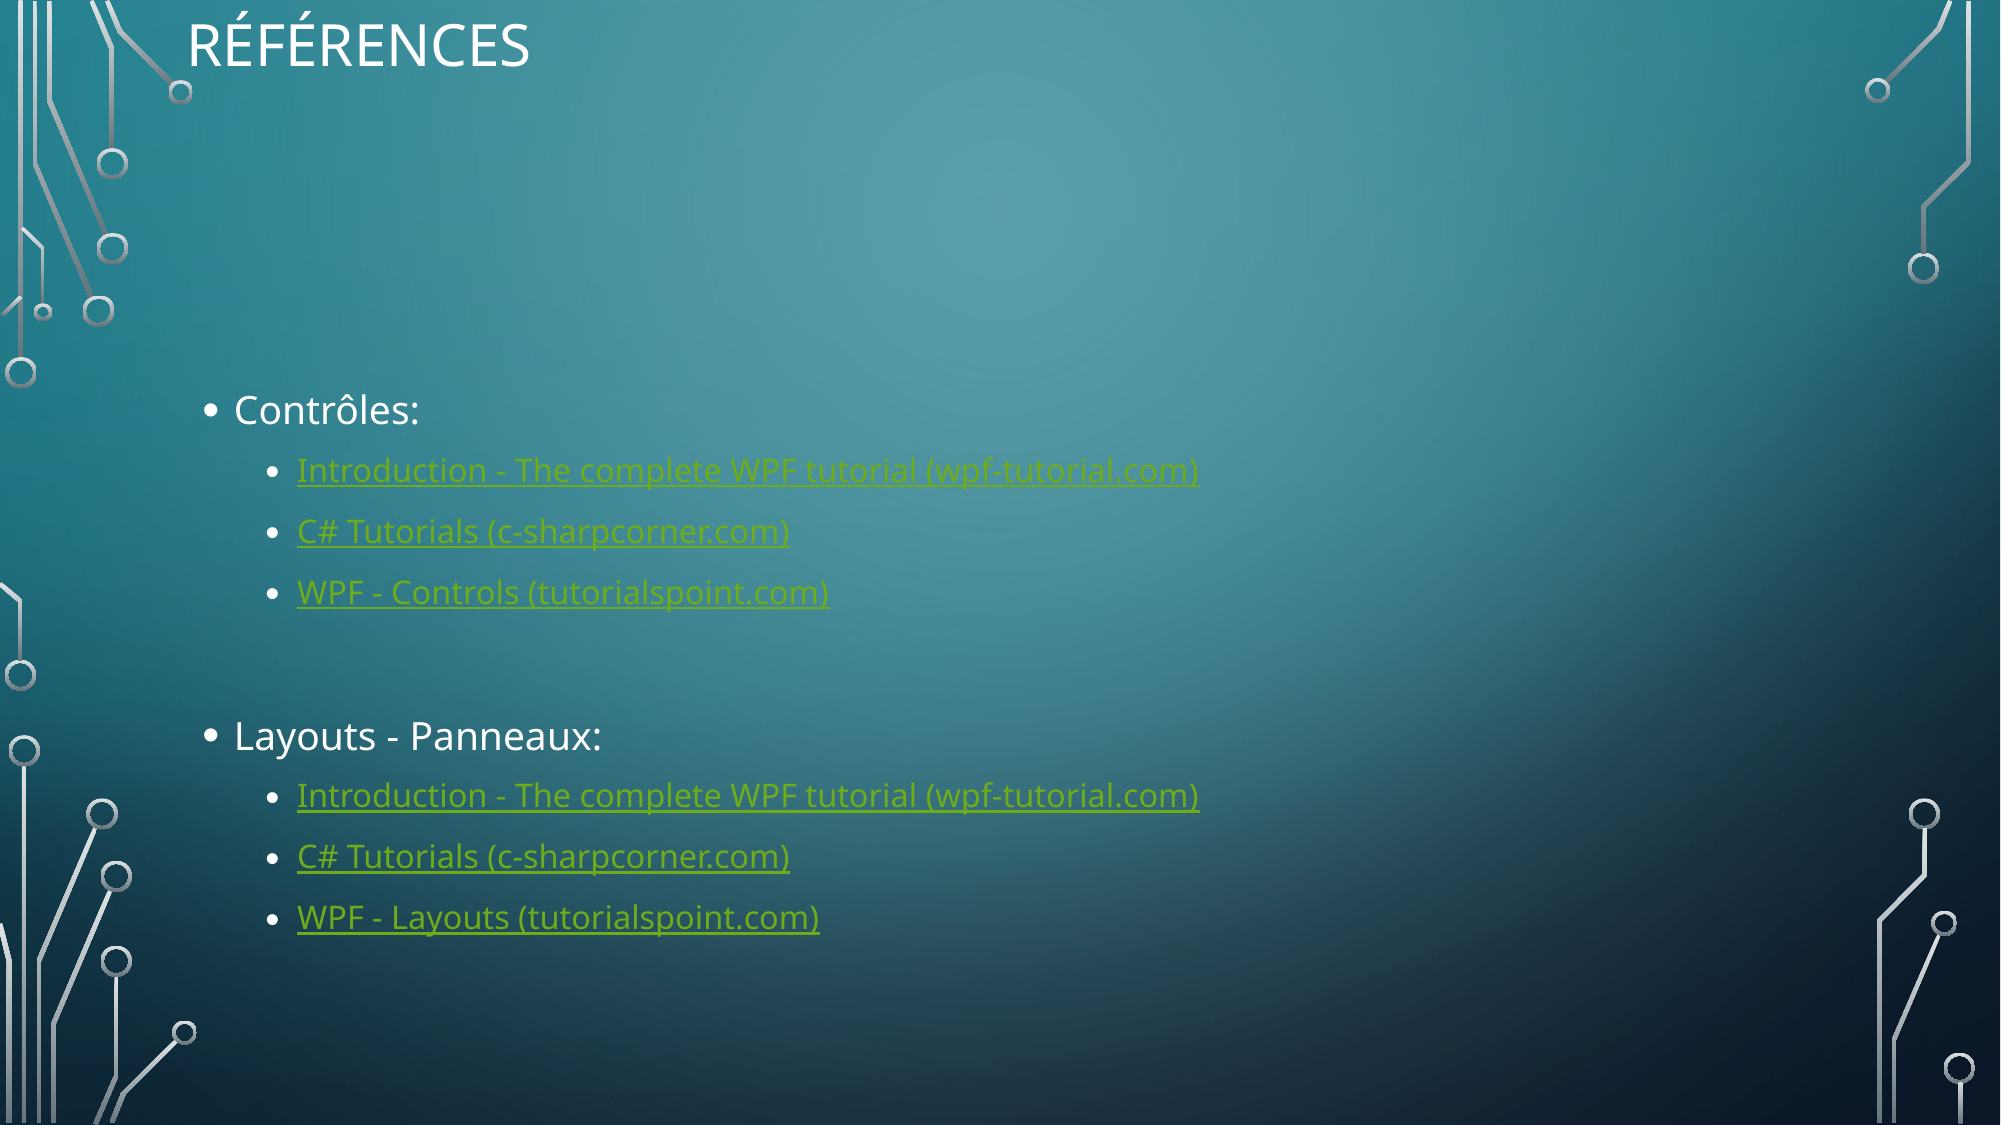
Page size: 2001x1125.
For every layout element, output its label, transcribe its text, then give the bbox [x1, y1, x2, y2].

list Contrôles: Introduction - The complete WPF tutorial (wpf-tutorial.com) C# Tutorials (c-sharpcorner.com) WPF - Controls (tutorialspoint.com) Layouts - Panneaux: Introduction - The complete WPF tutorial (wpf-tutorial.com) C# Tutorials (c-sharpcorner.com) WPF - Layouts (tutorialspoint.com) [187, 369, 1813, 950]
title Références [171, 0, 1797, 95]
